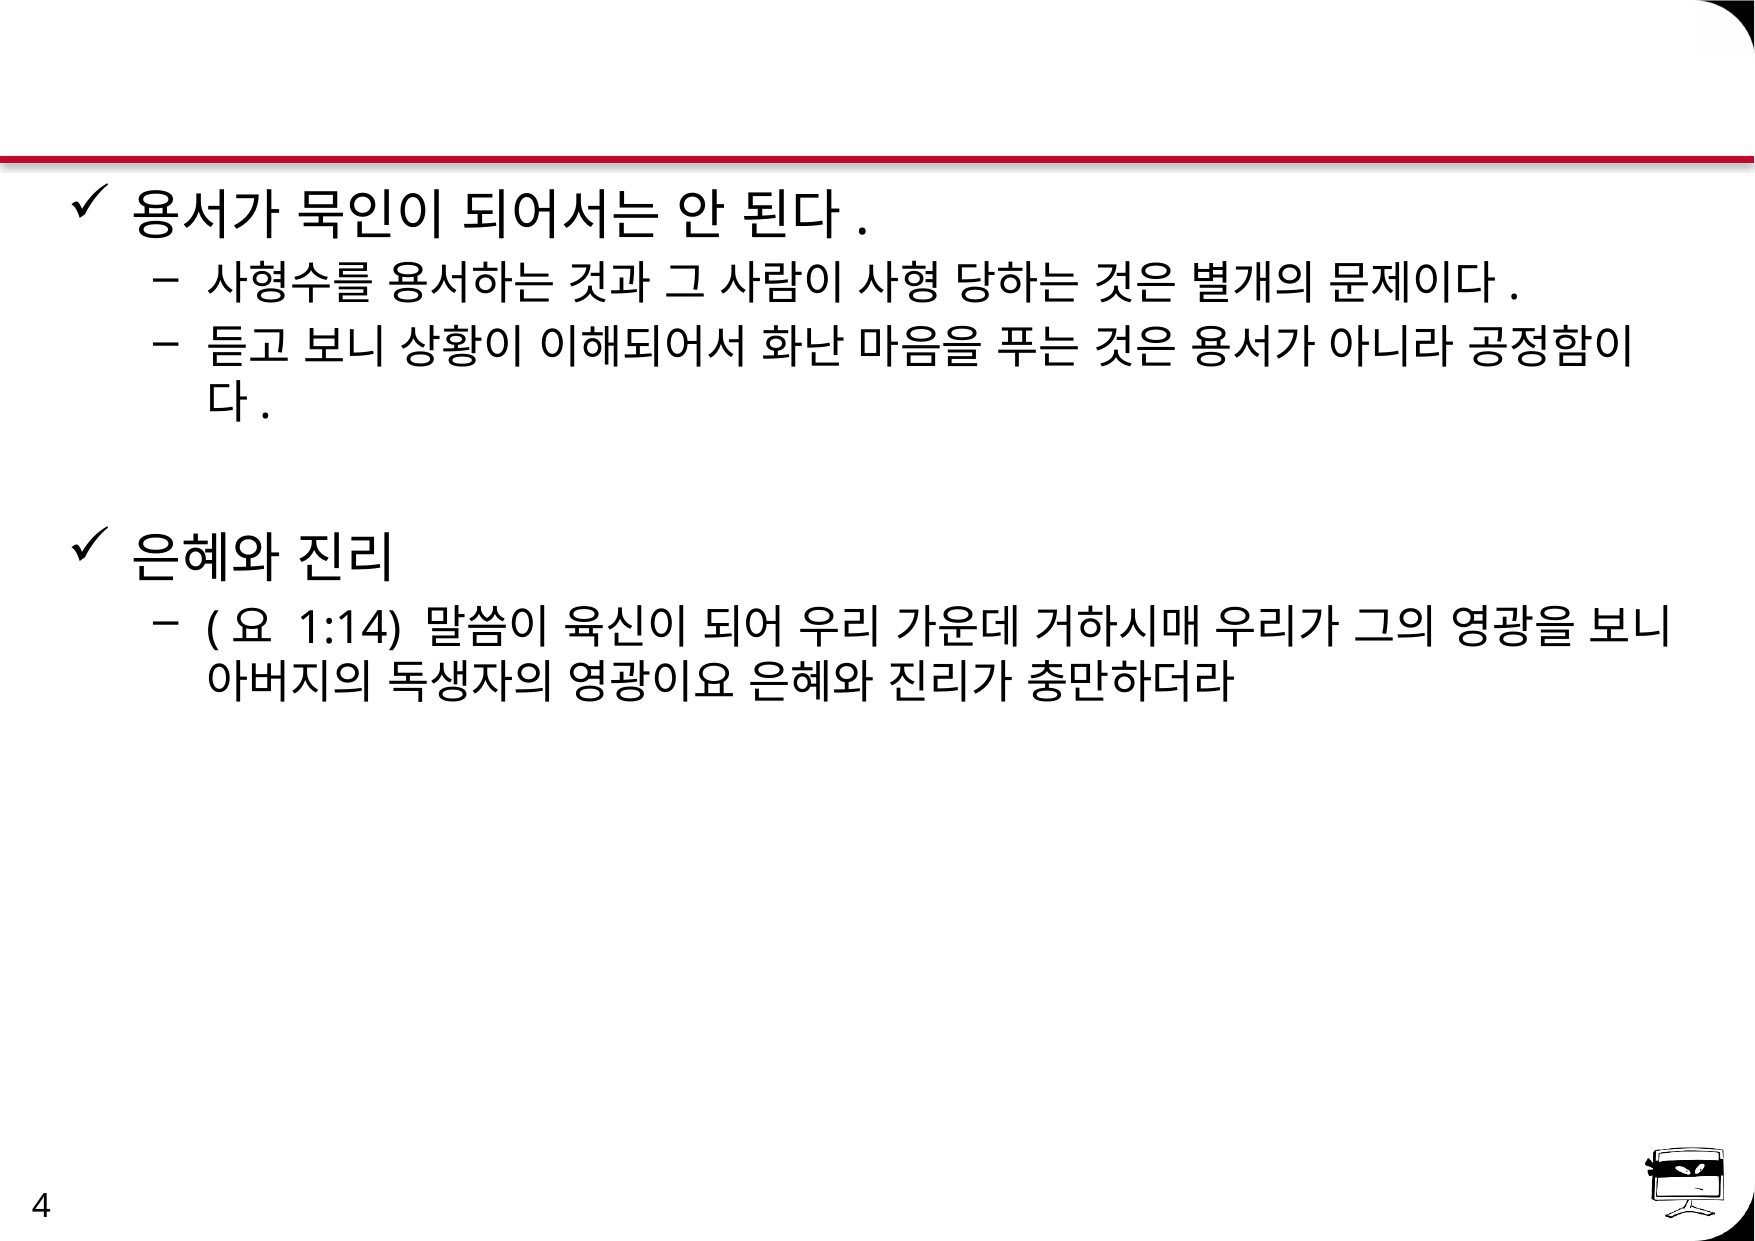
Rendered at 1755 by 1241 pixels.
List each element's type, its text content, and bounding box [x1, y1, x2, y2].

picture [1641, 1141, 1755, 1241]
slide_number 4 [14, 1175, 181, 1228]
picture [1694, 1, 1755, 62]
list 용서가 묵인이 되어서는 안 된다. 사형수를 용서하는 것과 그 사람이 사형 당하는 것은 별개의 문제이다. 듣고 보니 상황이 이해되어서 화난 마음을 푸는 것은 용서가 아니라 공정함이다. 은혜와 진리 (요 1:14) 말씀이 육신이 되어 우리 가운데 거하시매 우리가 그의 영광을 보니 아버지의 독생자의 영광이요 은혜와 진리가 충만하더라 [50, 171, 1704, 1152]
